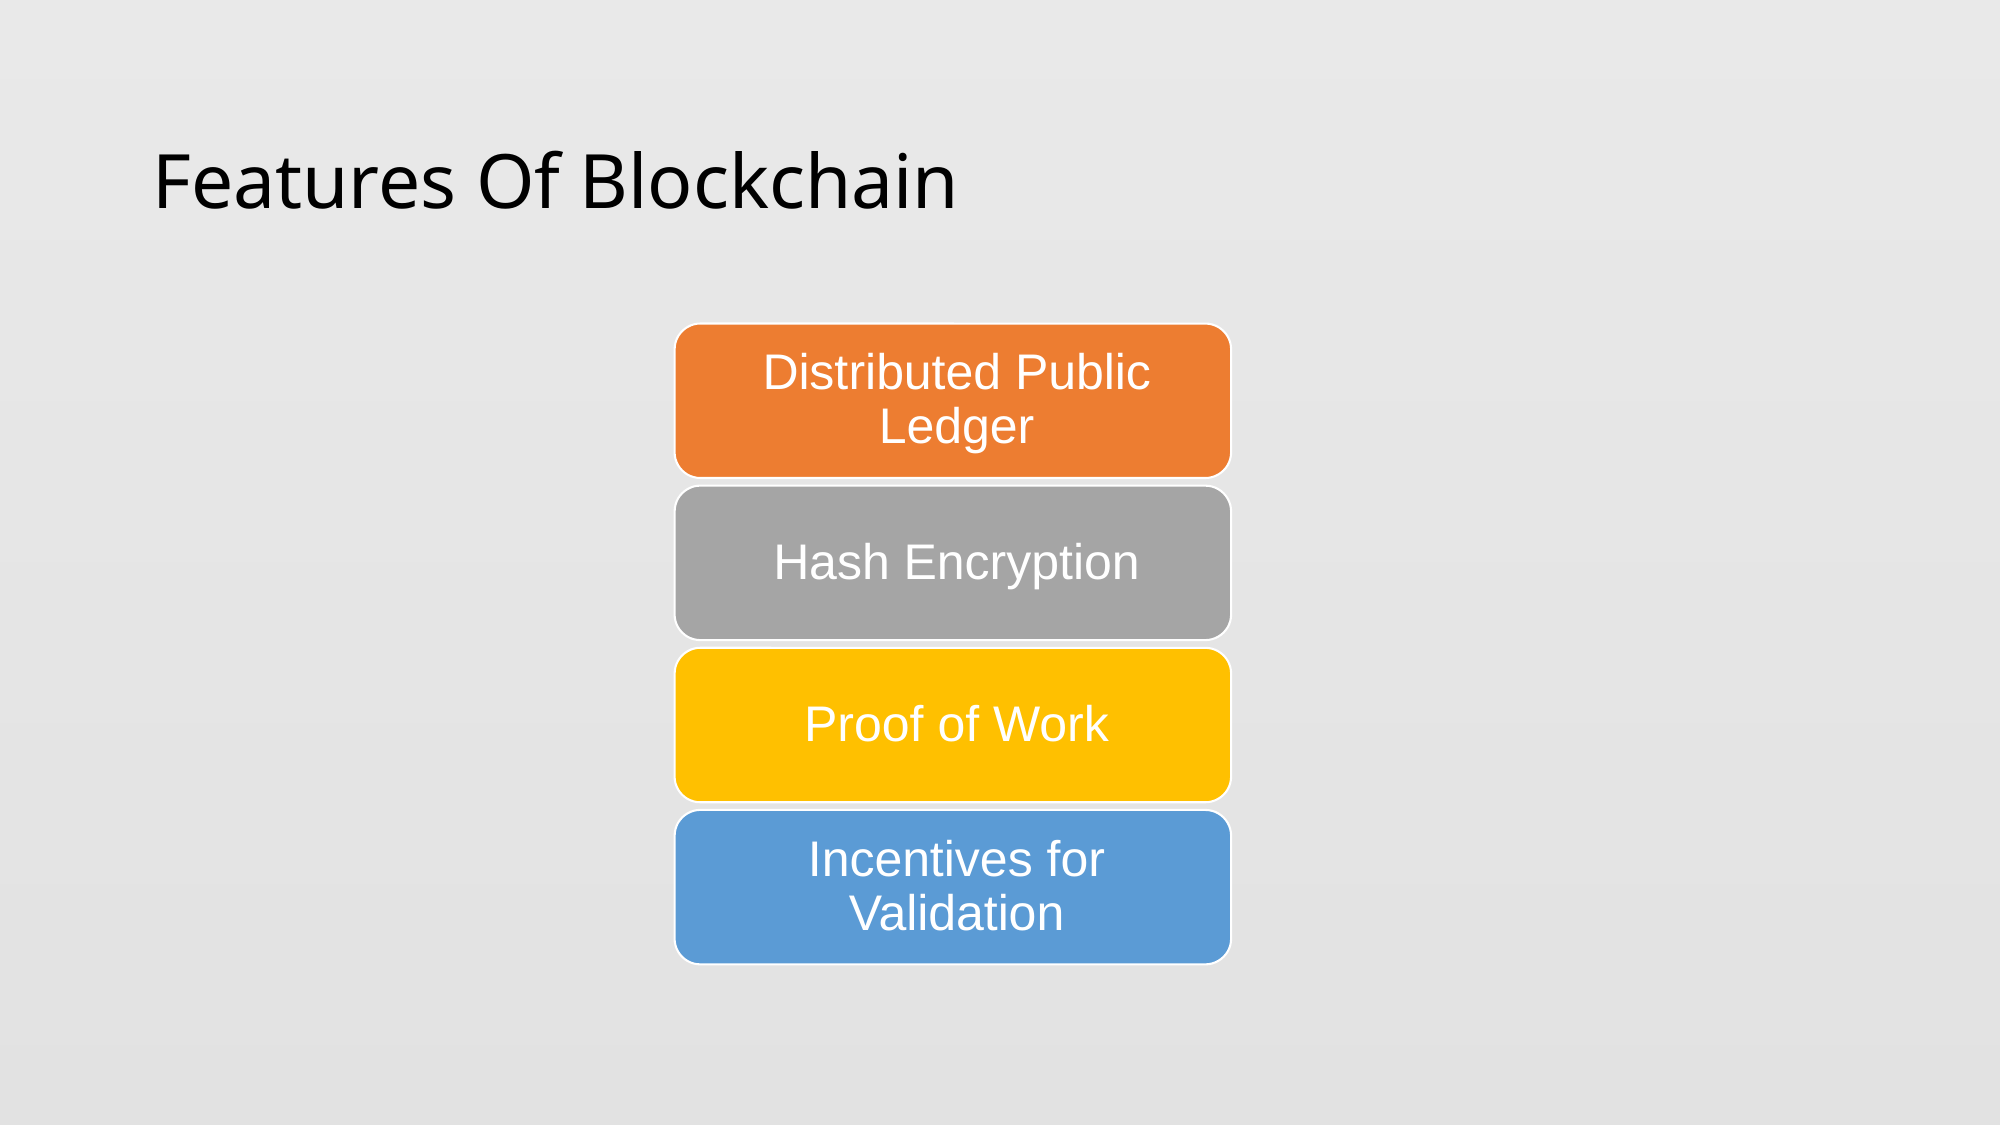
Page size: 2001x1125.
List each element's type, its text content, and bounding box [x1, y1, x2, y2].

title Features Of Blockchain [137, 90, 1863, 278]
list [179, 323, 1726, 965]
